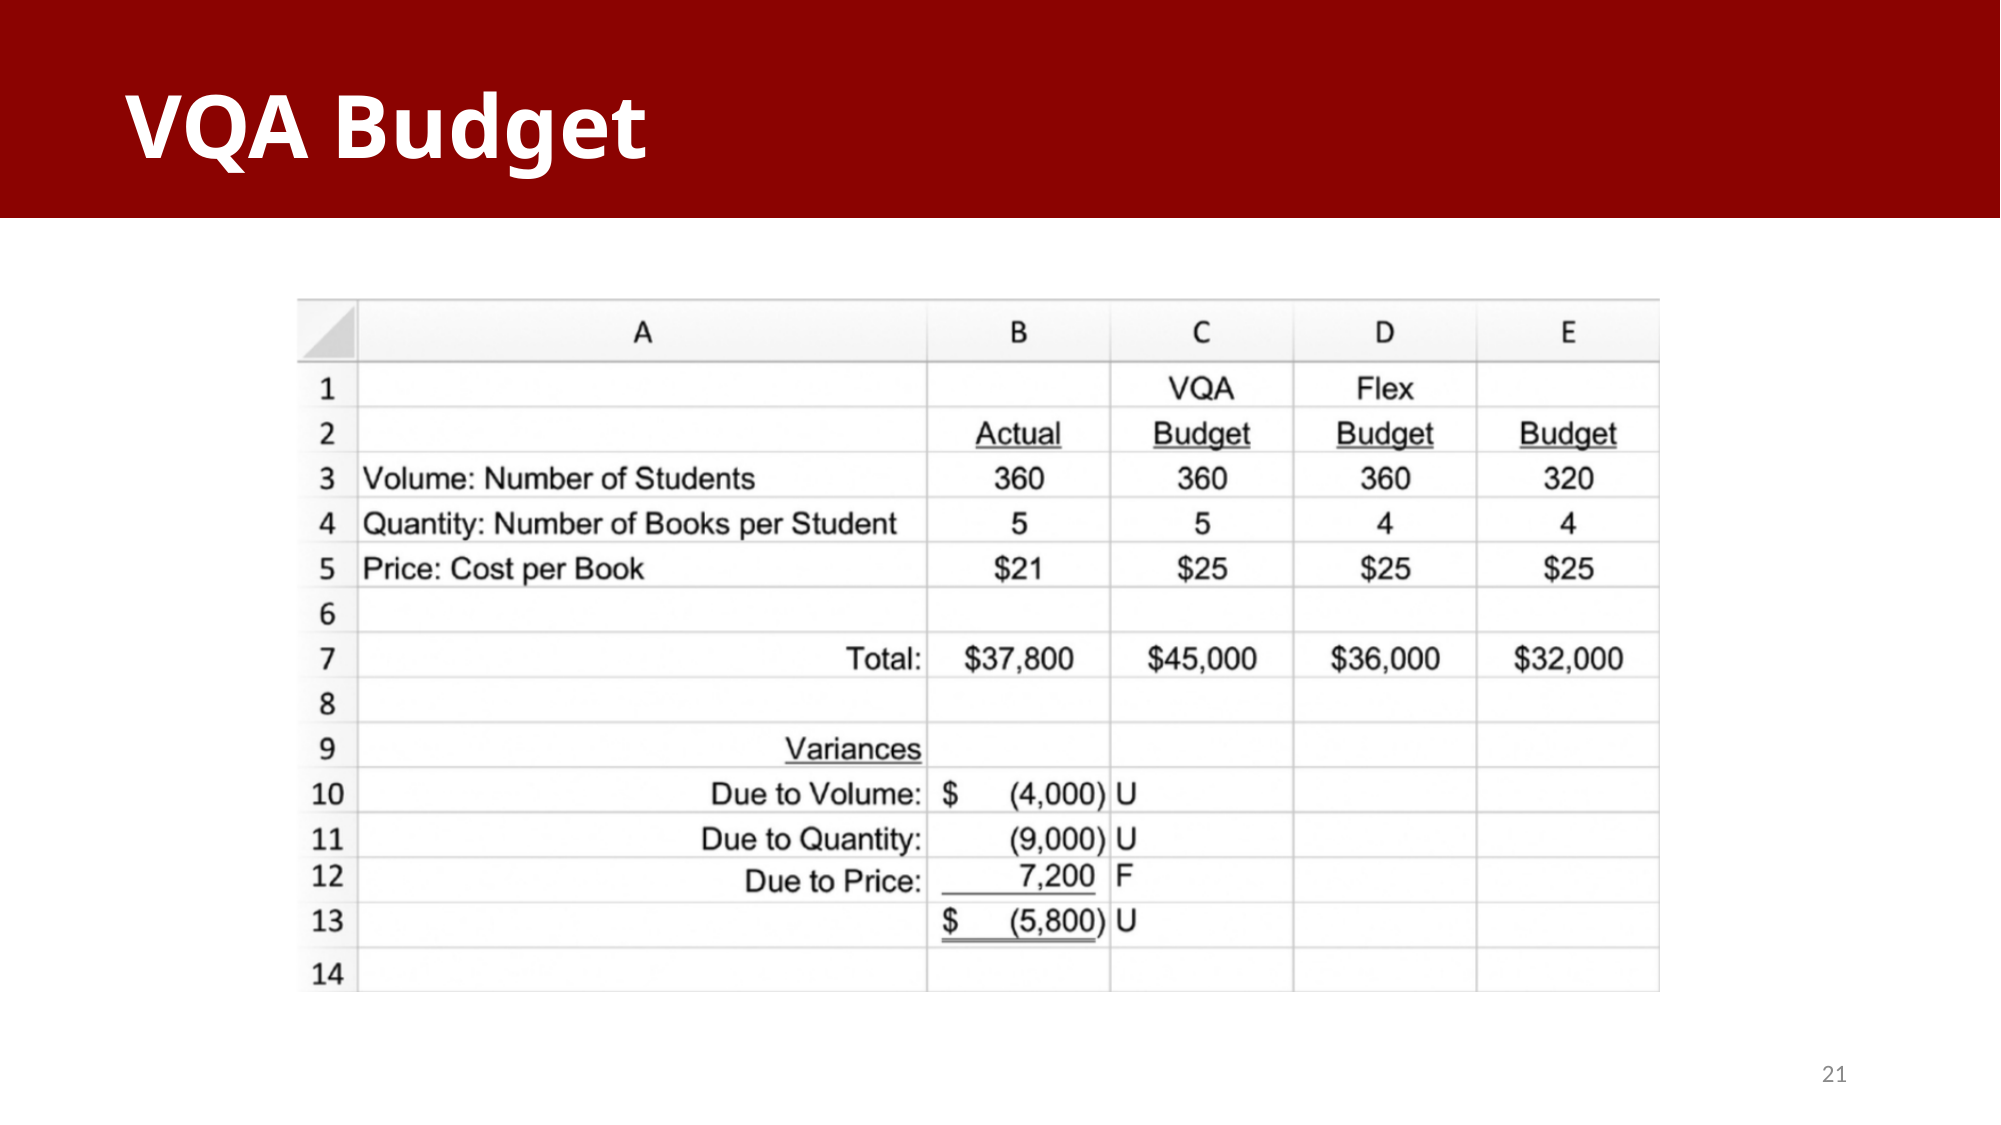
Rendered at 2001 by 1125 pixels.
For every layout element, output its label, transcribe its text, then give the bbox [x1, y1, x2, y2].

slide_number 21 [1412, 1042, 1863, 1103]
title VQA Budget [109, 21, 1835, 239]
text_box [0, 0, 2000, 218]
picture [295, 297, 1660, 992]
